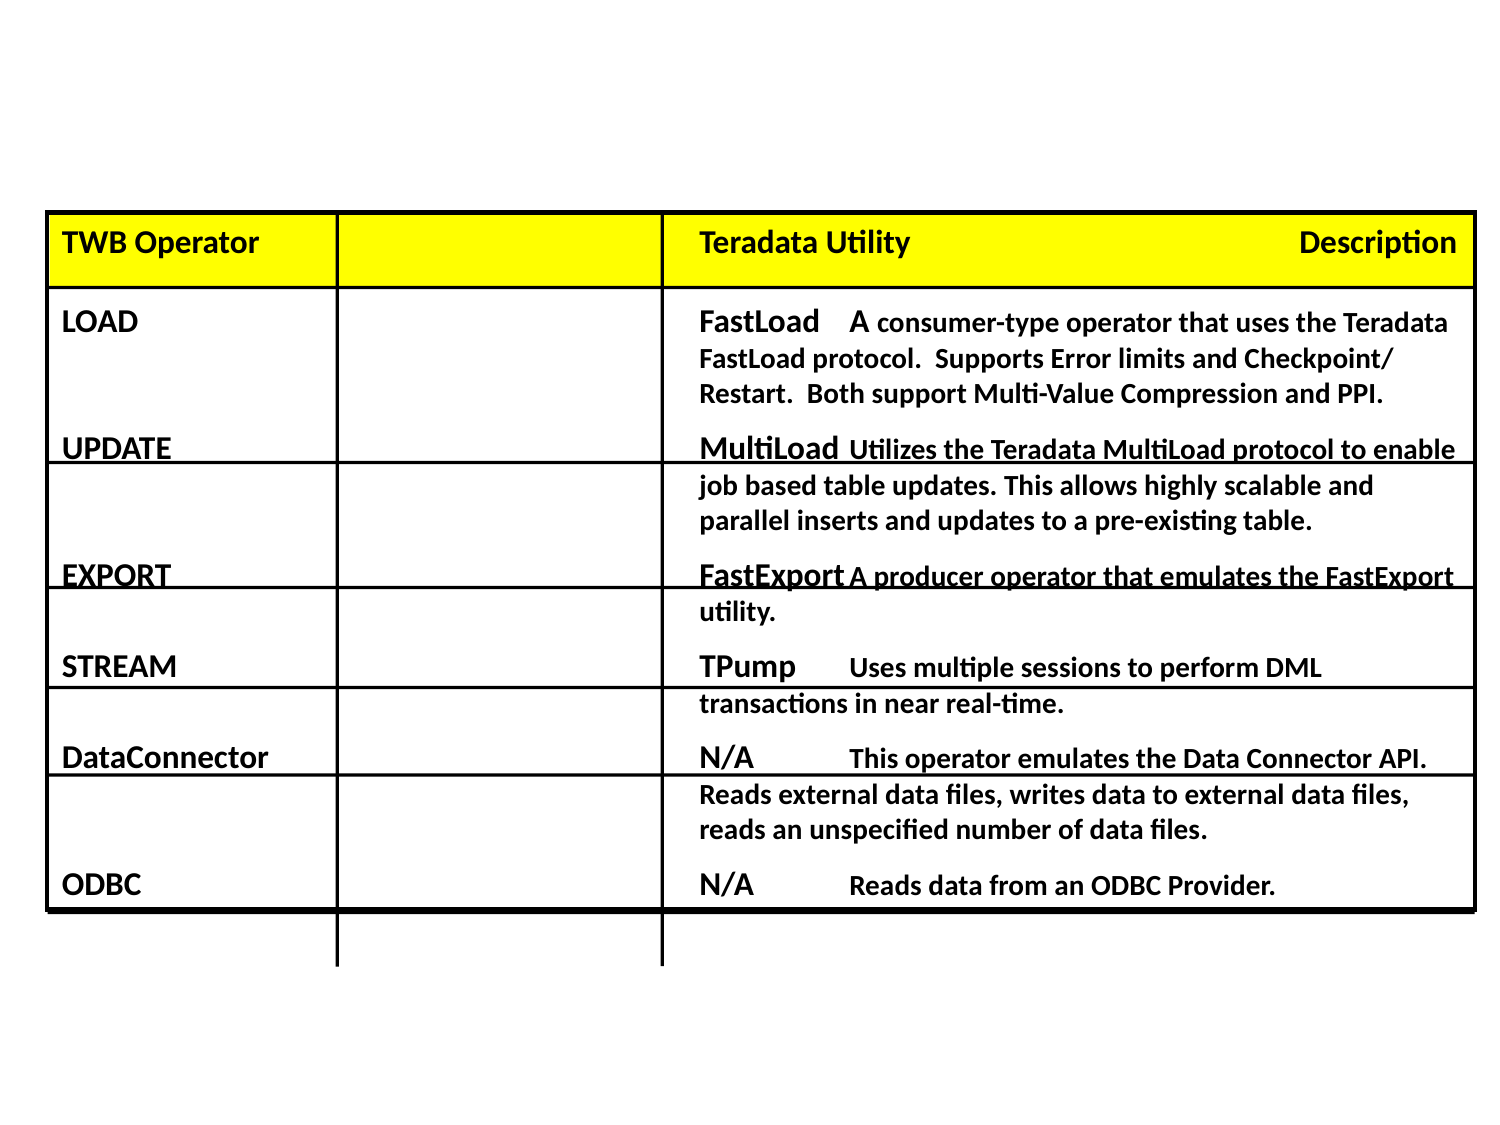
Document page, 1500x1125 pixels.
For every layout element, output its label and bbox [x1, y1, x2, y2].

text_box [36, 212, 1500, 1069]
